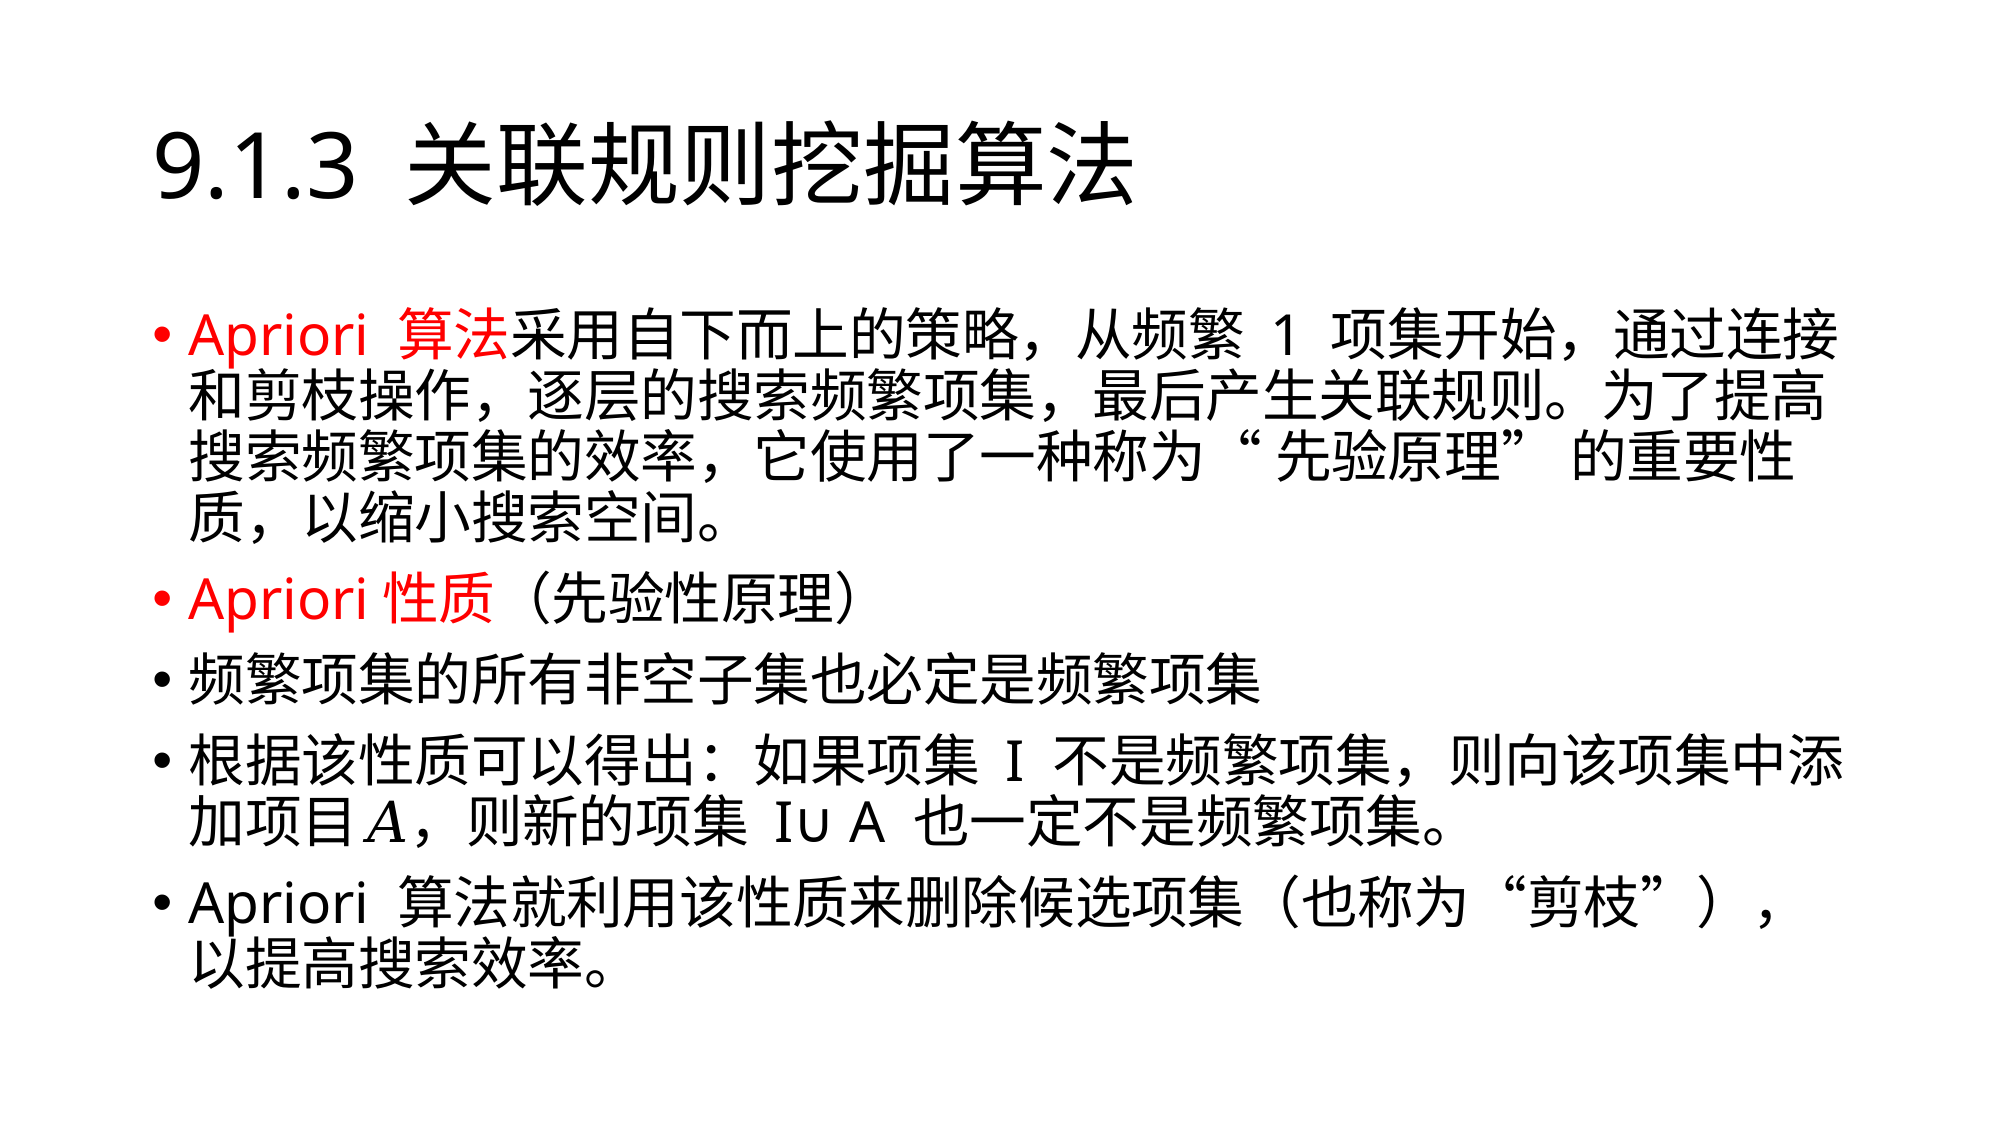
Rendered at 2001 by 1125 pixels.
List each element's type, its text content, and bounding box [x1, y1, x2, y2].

title 9.1.3 关联规则挖掘算法 [137, 59, 1863, 278]
list Apriori 算法采用自下而上的策略，从频繁 1 项集开始，通过连接和剪枝操作，逐层的搜索频繁项集，最后产生关联规则。为了提高搜索频繁项集的效率，它使用了一种称为“ 先验原理” 的重要性质，以缩小搜索空间。 Apriori性质（先验性原理） 频繁项集的所有非空子集也必定是频繁项集 根据该性质可以得出：如果项集 I 不是频繁项集，则向该项集中添加项目𝐴，则新的项集 I∪ A 也一定不是频繁项集。 Apriori 算法就利用该性质来删除候选项集（也称为“剪枝”）， 以提高搜索效率。 [137, 299, 1863, 1014]
